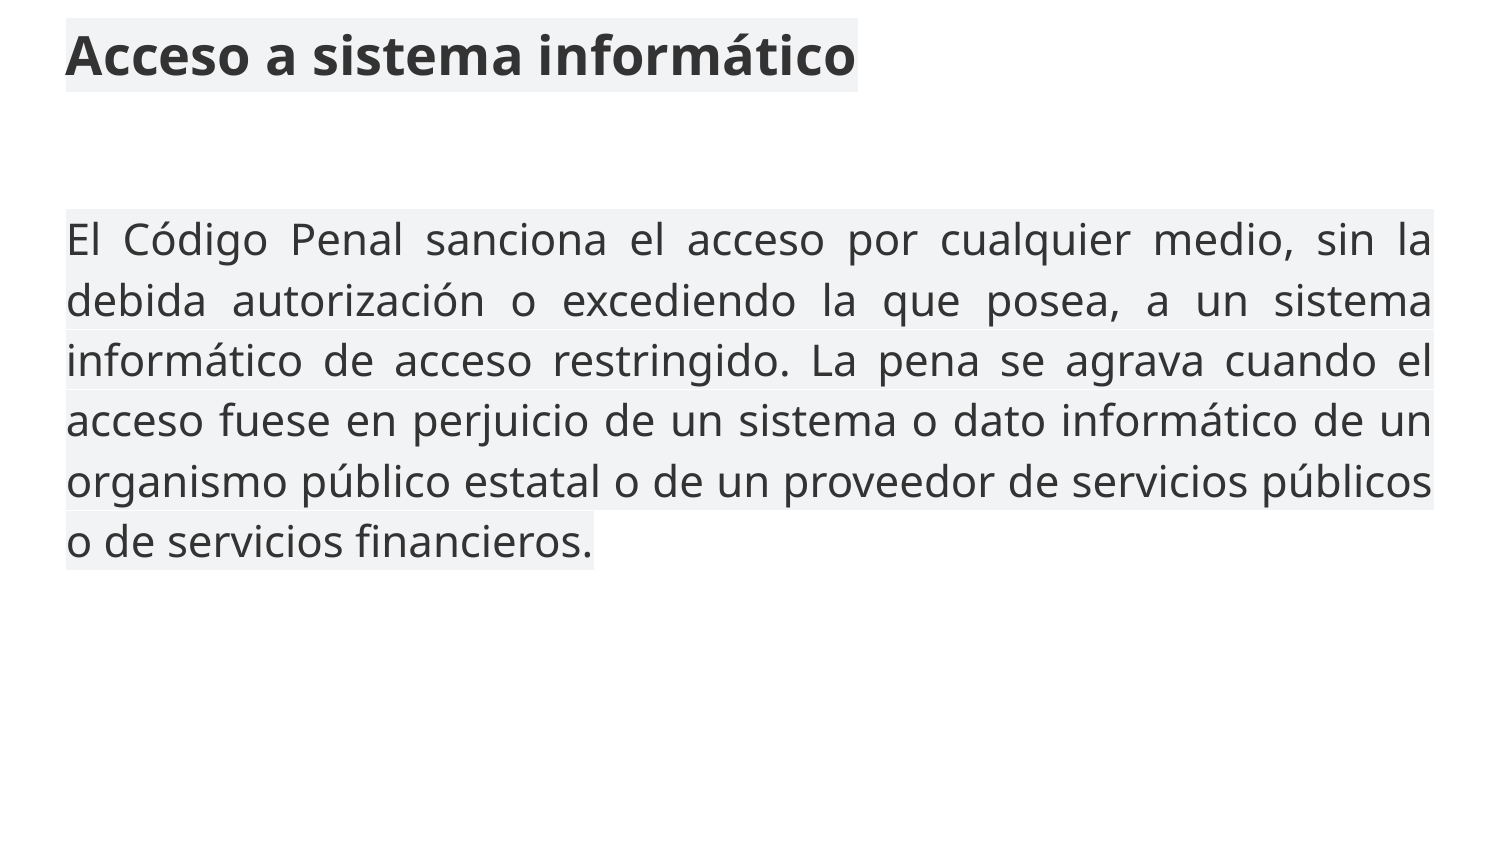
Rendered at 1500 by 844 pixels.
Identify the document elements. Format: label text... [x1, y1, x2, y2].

text_box Acceso a sistema informático [51, 0, 1449, 146]
text_box El Código Penal sanciona el acceso por cualquier medio, sin la debida autorización o excediendo la que posea, a un sistema informático de acceso restringido. La pena se agrava cuando el acceso fuese en perjuicio de un sistema o dato informático de un organismo público estatal o de un proveedor de servicios públicos o de servicios financieros. [51, 189, 1449, 750]
